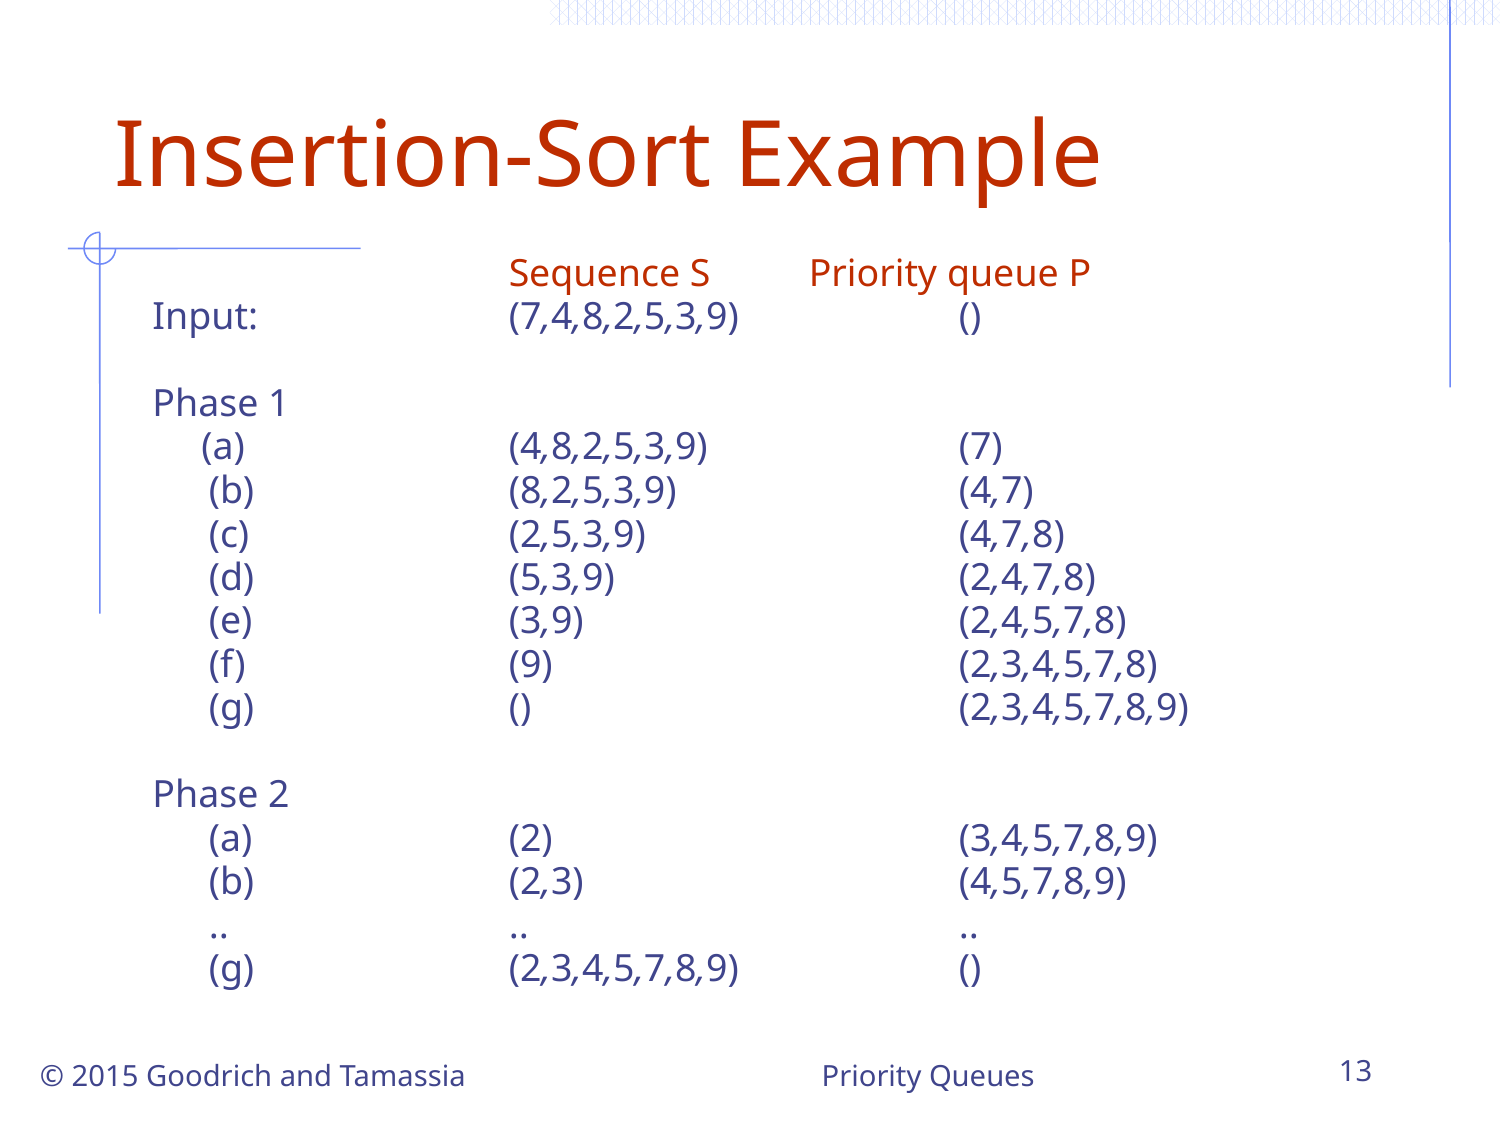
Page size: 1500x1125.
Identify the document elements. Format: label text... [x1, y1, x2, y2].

footer Priority Queues [613, 1050, 1051, 1101]
slide_number © 2015 Goodrich and Tamassia [24, 1024, 613, 1101]
title Insertion-Sort Example [99, 87, 1375, 213]
slide_number 13 [1074, 1050, 1388, 1101]
list Sequence S Priority queue P Input: (7,4,8,2,5,3,9) () Phase 1 (a) (4,8,2,5,3,9) (7) (b) (8,2,5,3,9) (4,7) (c) (2,5,3,9) (4,7,8) (d) (5,3,9) (2,4,7,8) (e) (3,9) (2,4,5,7,8) (f) (9) (2,3,4,5,7,8) (g) () (2,3,4,5,7,8,9) Phase 2 (a) (2) (3,4,5,7,8,9) (b) (2,3) (4,5,7,8,9) .. .. .. (g) (2,3,4,5,7,8,9) () [137, 249, 1413, 1050]
